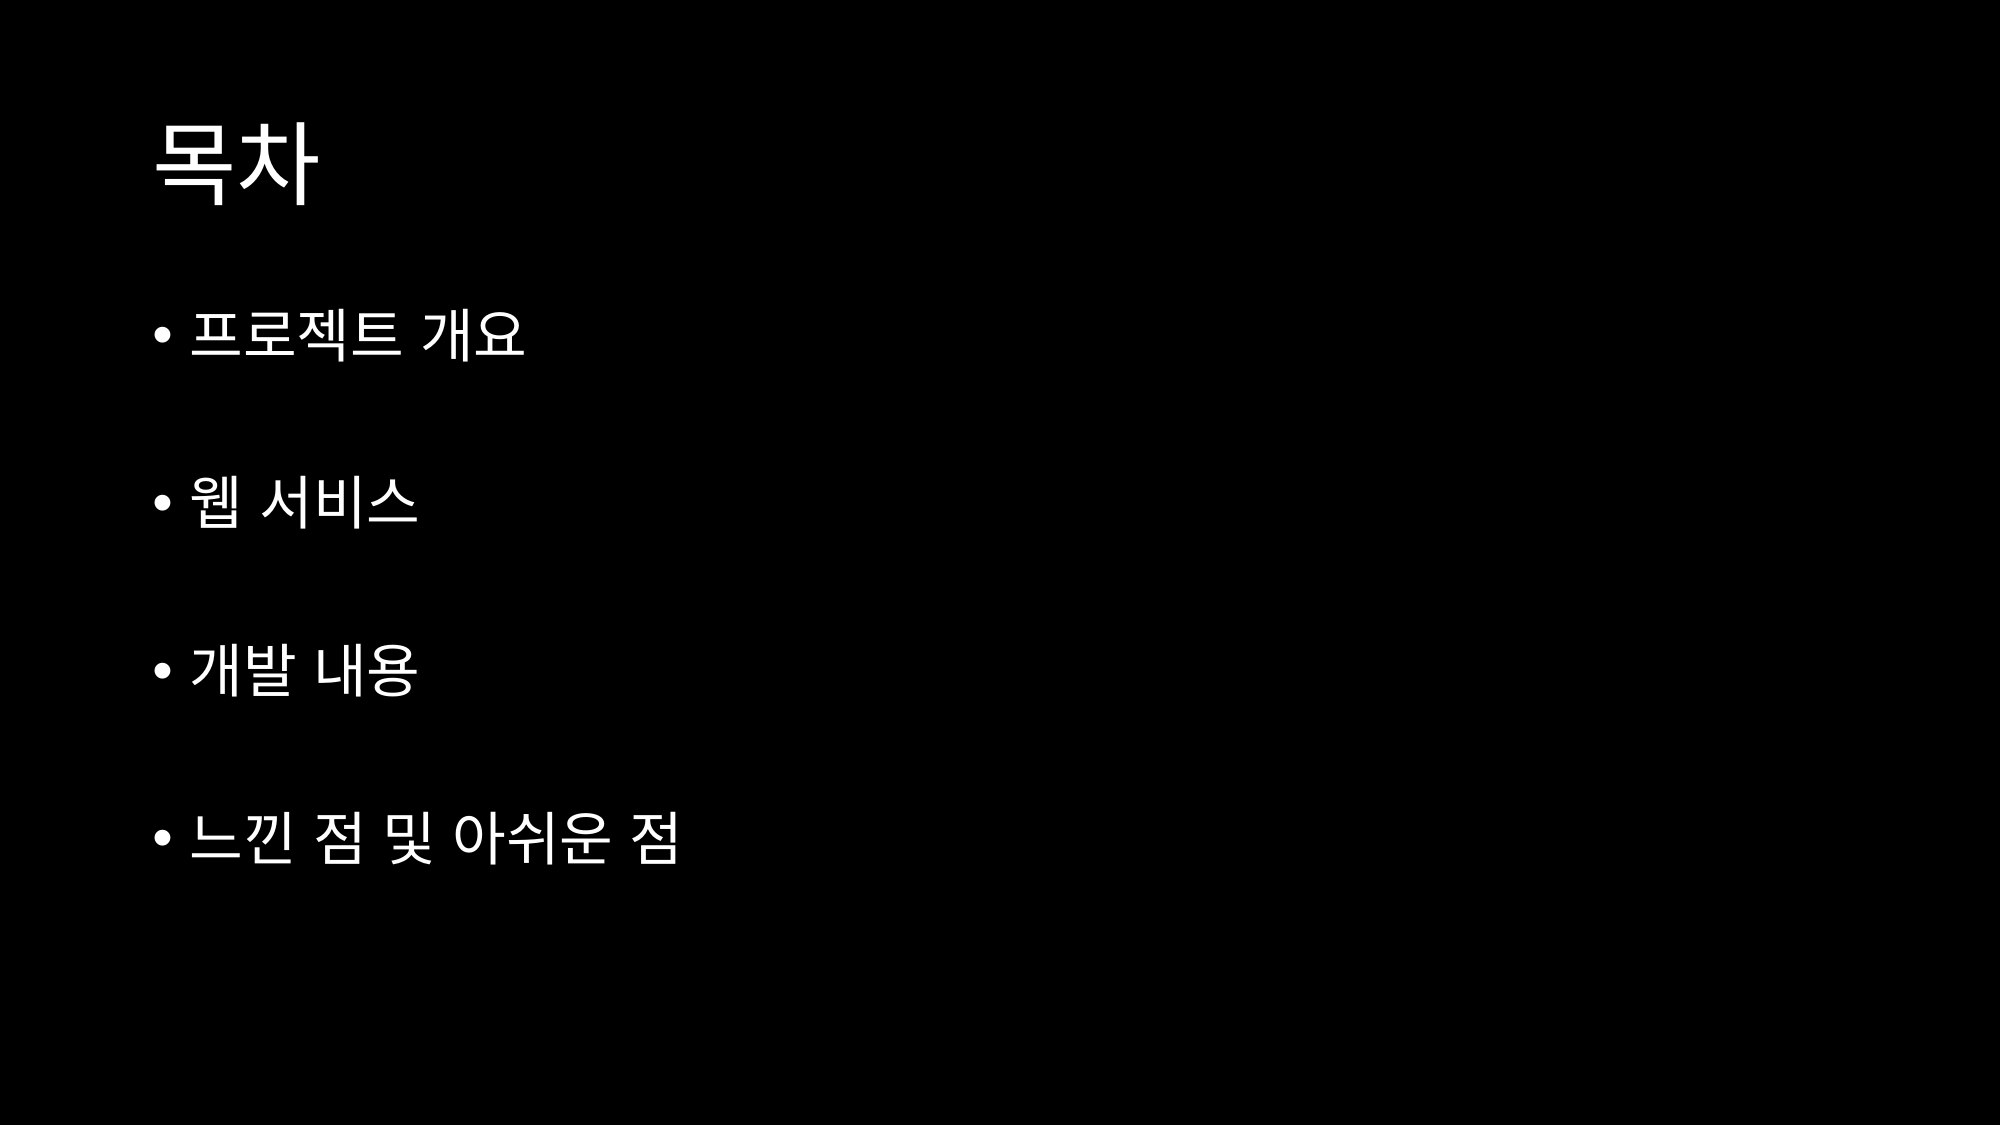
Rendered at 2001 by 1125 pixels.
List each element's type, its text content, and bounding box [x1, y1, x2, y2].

title 목차 [137, 59, 1863, 278]
list 프로젝트 개요 웹 서비스 개발 내용 느낀 점 및 아쉬운 점 [137, 299, 1863, 1014]
